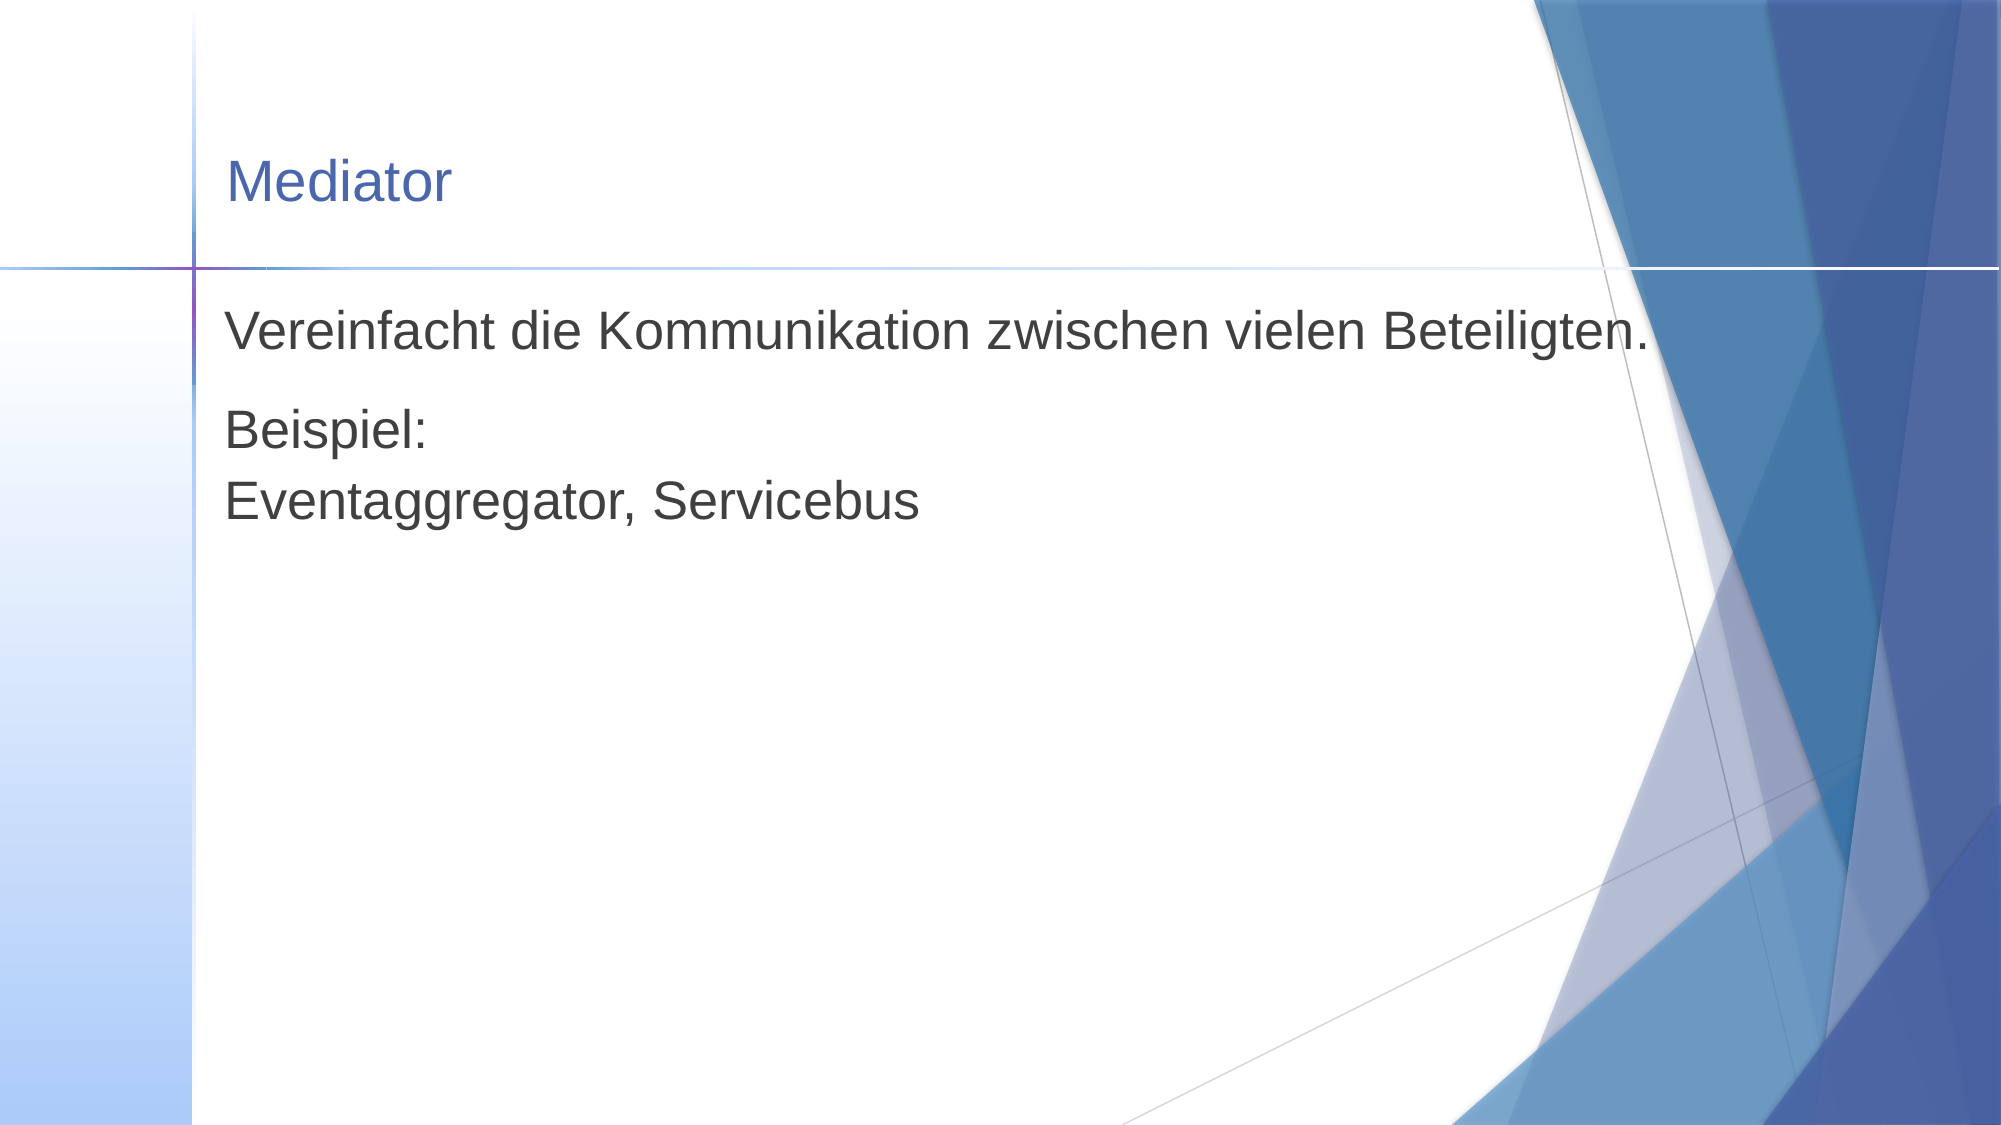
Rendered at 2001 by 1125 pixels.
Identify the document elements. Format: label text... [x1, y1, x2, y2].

title Mediator [211, 135, 1600, 281]
list Vereinfacht die Kommunikation zwischen vielen Beteiligten. Beispiel: Eventaggregator, Servicebus [209, 281, 2000, 1024]
